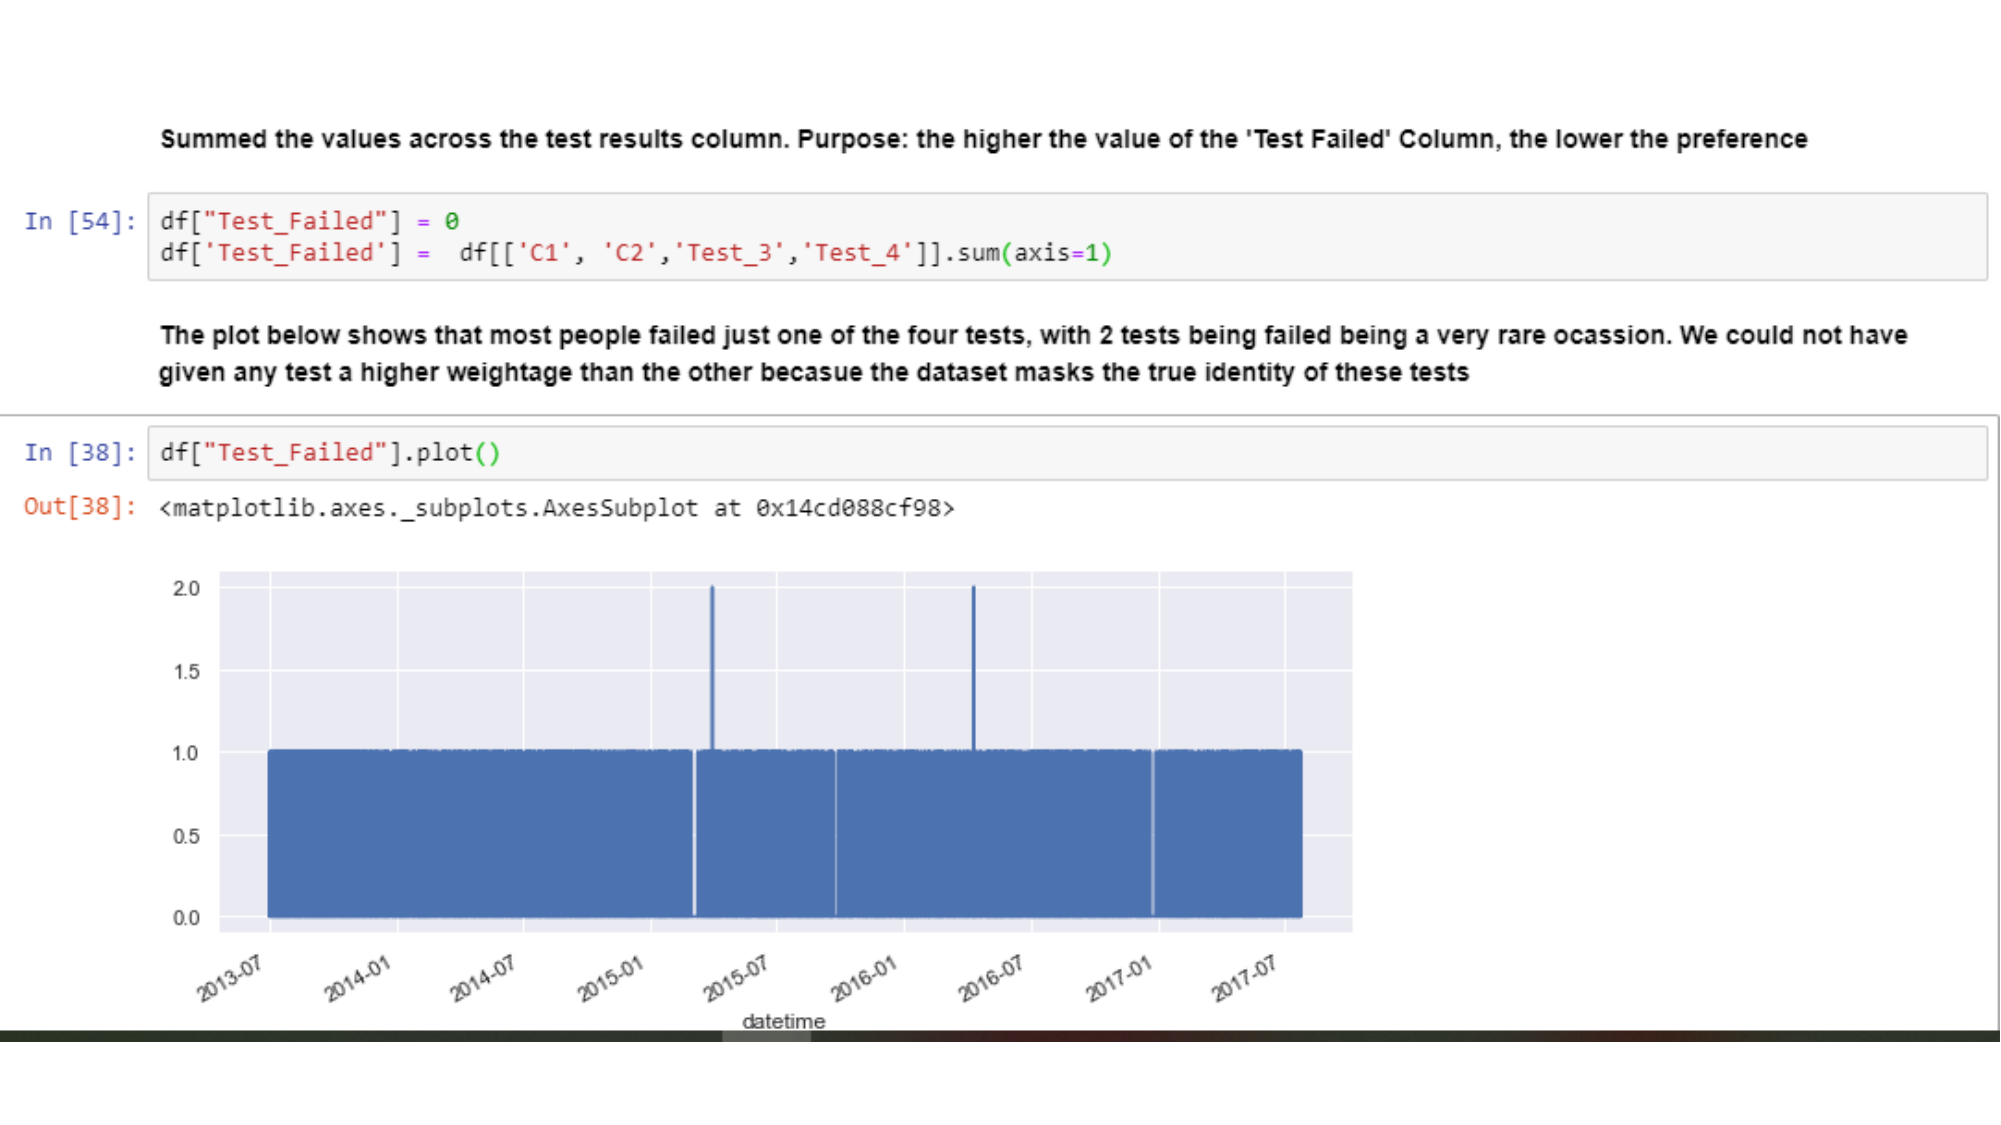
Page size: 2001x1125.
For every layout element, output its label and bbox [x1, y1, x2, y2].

picture [0, 102, 2000, 1042]
